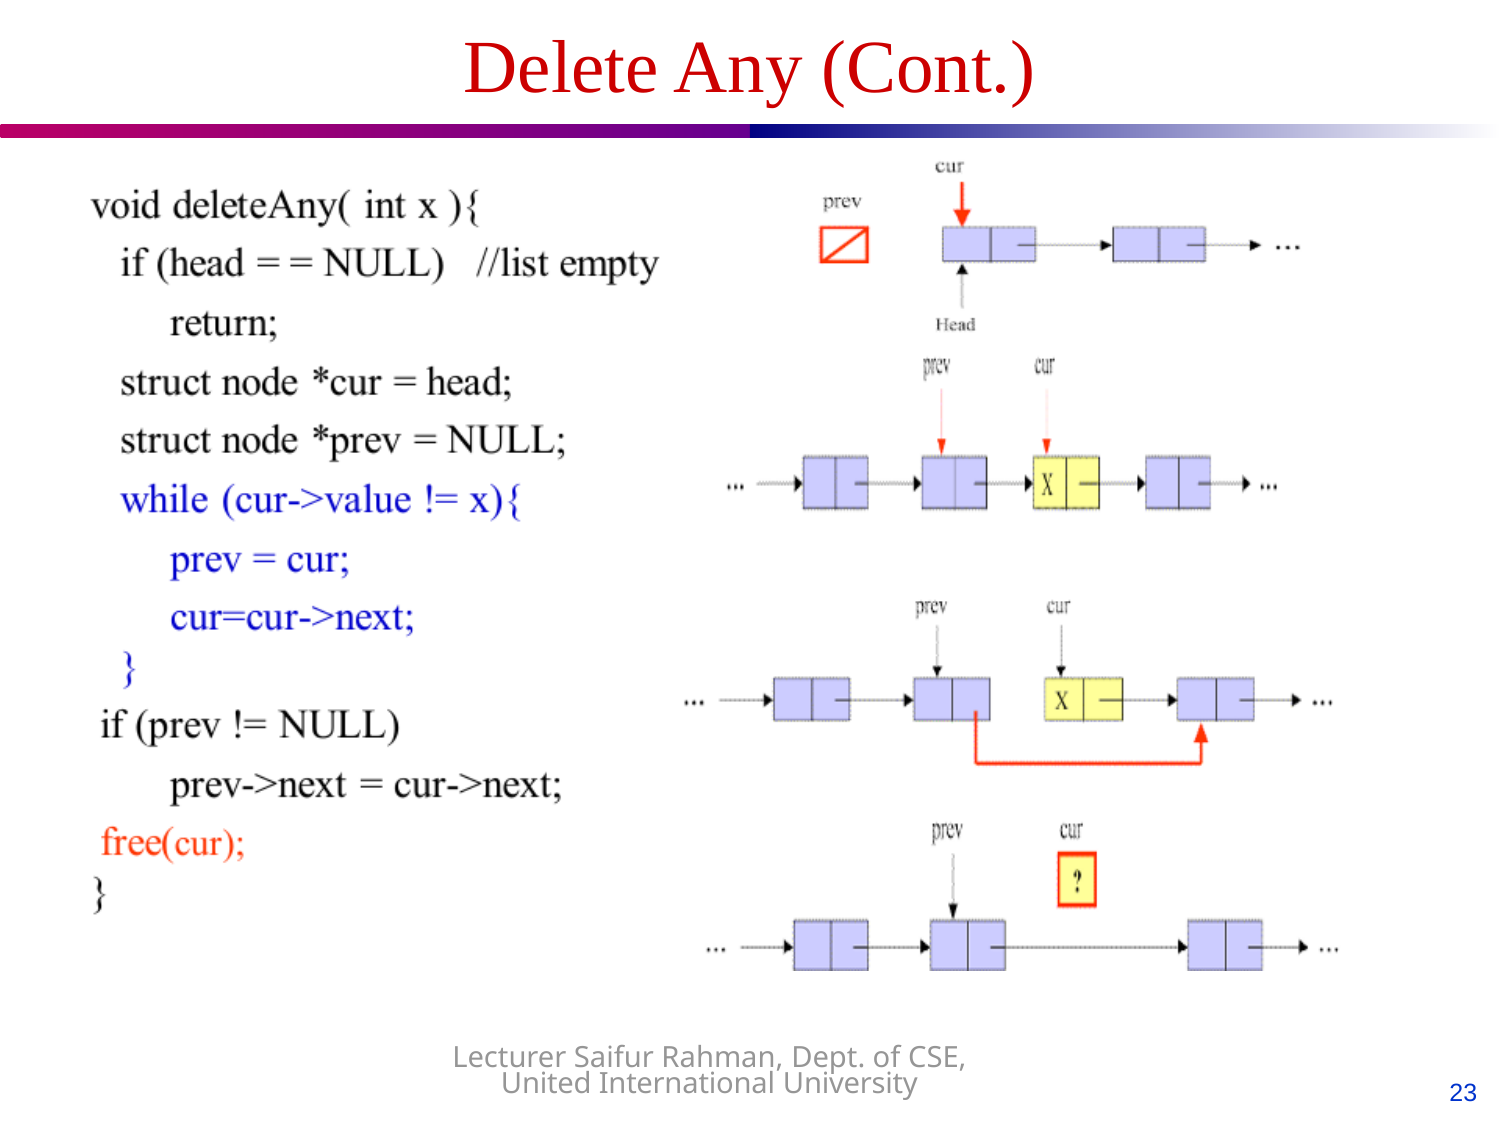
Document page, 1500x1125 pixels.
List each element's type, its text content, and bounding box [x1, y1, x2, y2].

picture [74, 154, 1345, 971]
title Delete Any (Cont.) [75, 24, 1425, 100]
text_box Lecturer Saifur Rahman, Dept. of CSE, United International University [443, 1047, 975, 1100]
